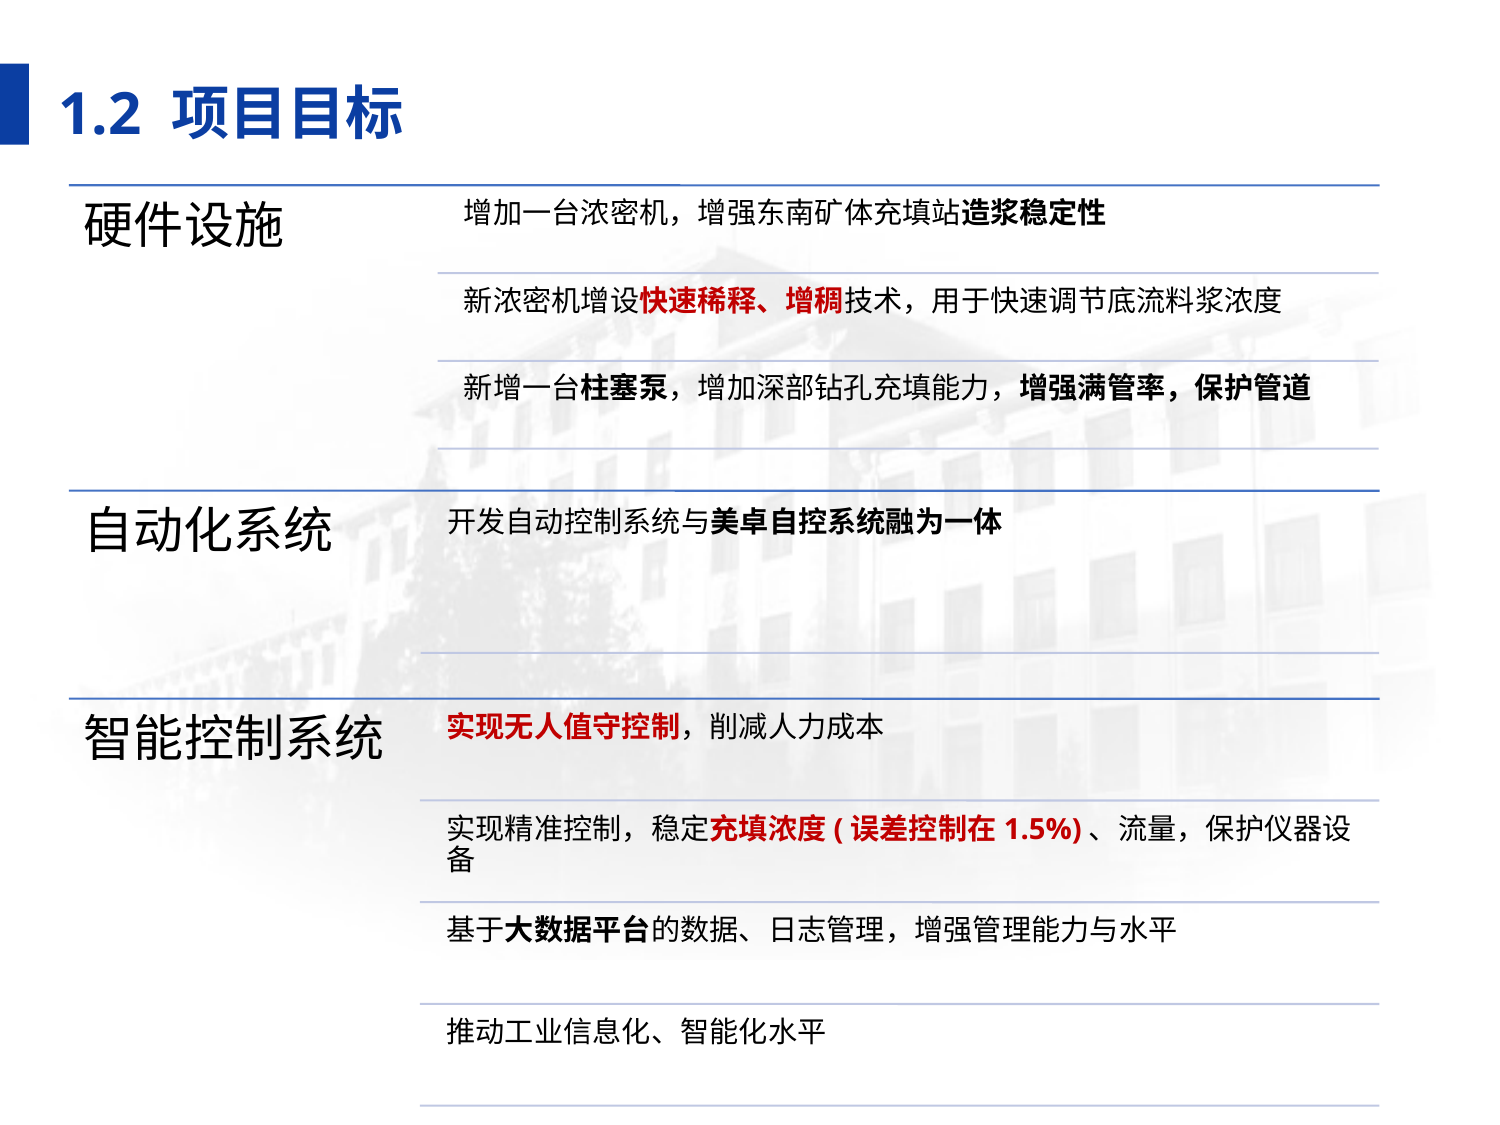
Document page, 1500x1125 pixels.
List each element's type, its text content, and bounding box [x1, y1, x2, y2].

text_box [68, 698, 1380, 1111]
text_box 1.2 项目目标 [43, 54, 419, 154]
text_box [68, 490, 1380, 661]
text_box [68, 185, 1380, 453]
text_box [0, 63, 29, 145]
